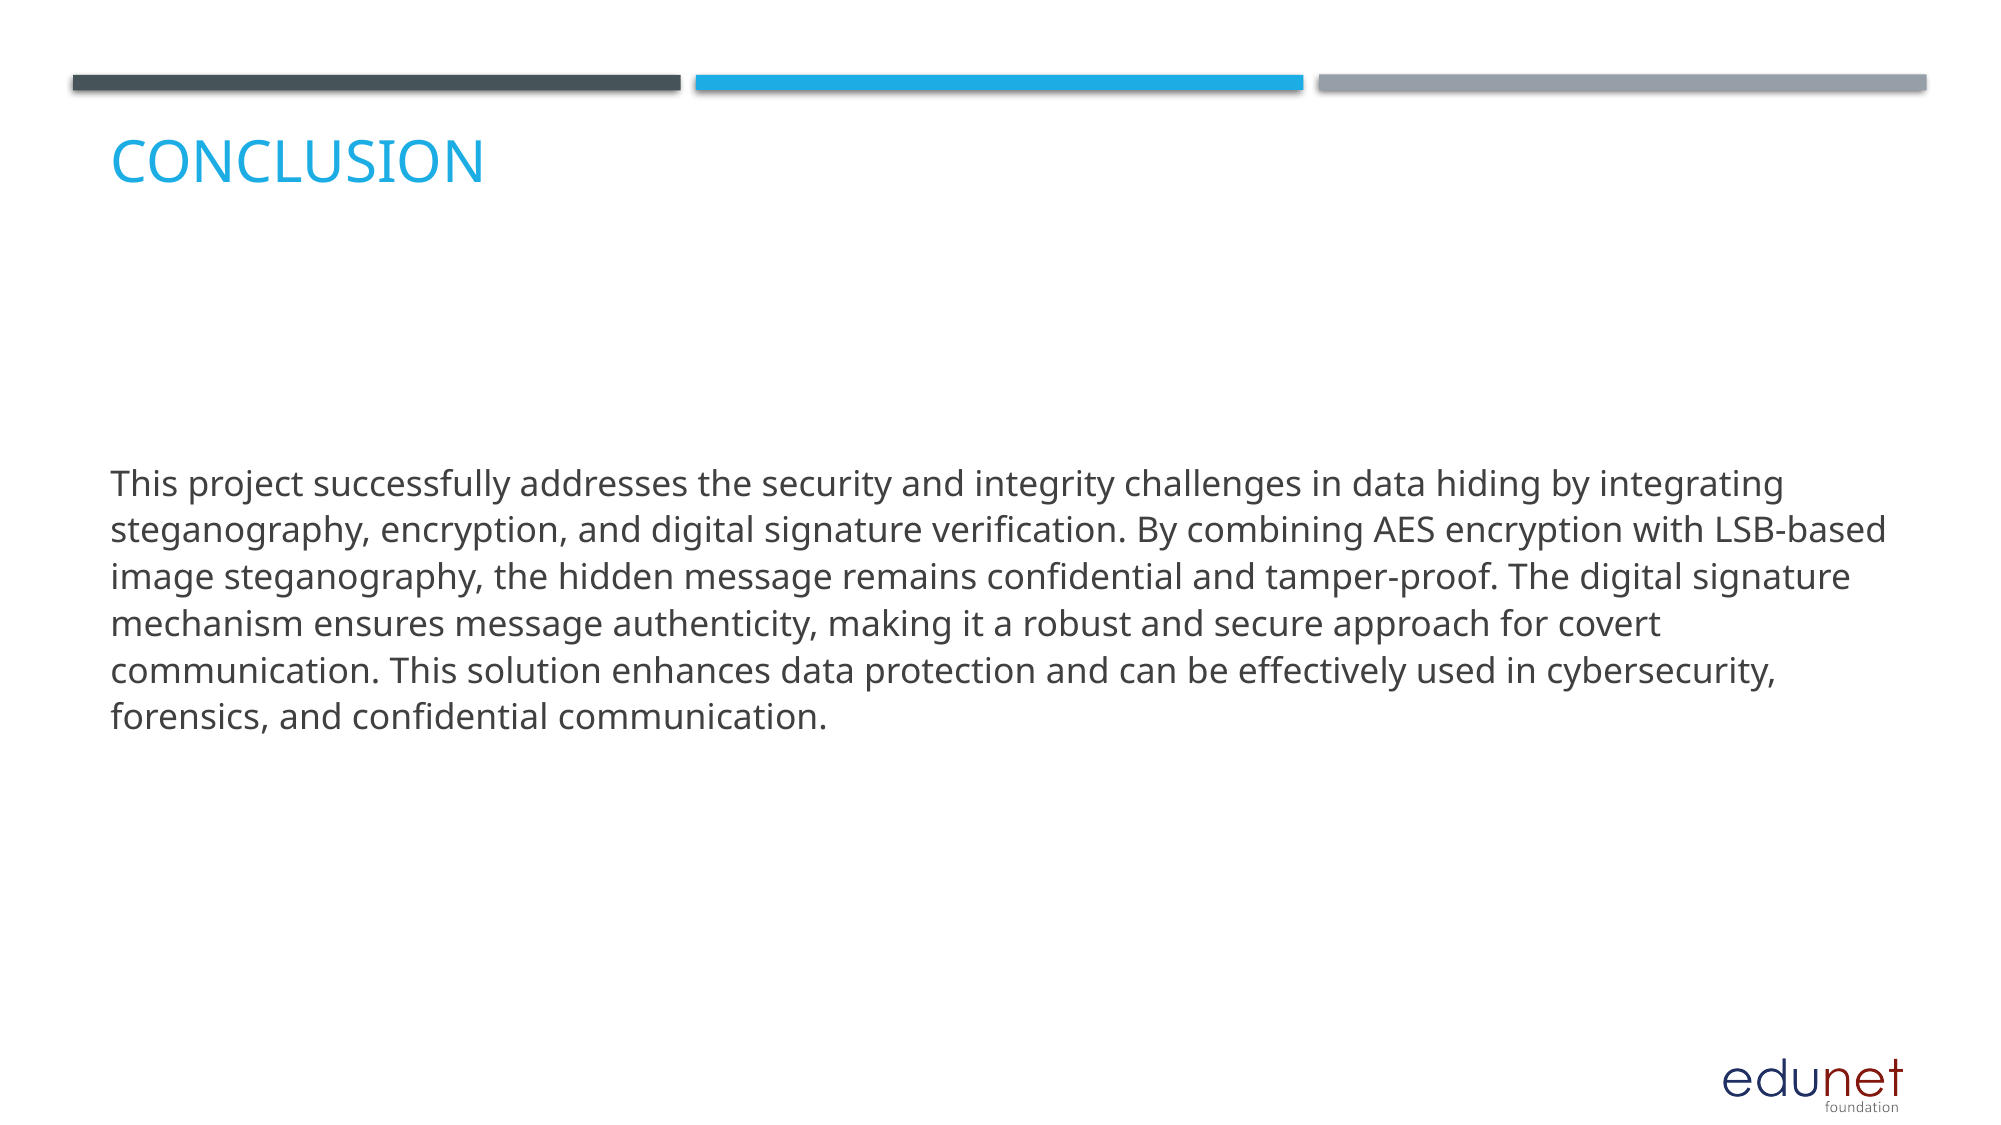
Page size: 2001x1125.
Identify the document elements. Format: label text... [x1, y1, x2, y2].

title Conclusion [95, 115, 1905, 203]
list This project successfully addresses the security and integrity challenges in data hiding by integrating steganography, encryption, and digital signature verification. By combining AES encryption with LSB-based image steganography, the hidden message remains confidential and tamper-proof. The digital signature mechanism ensures message authenticity, making it a robust and secure approach for covert communication. This solution enhances data protection and can be effectively used in cybersecurity, forensics, and confidential communication. [95, 213, 1905, 981]
picture [1719, 1056, 1905, 1116]
